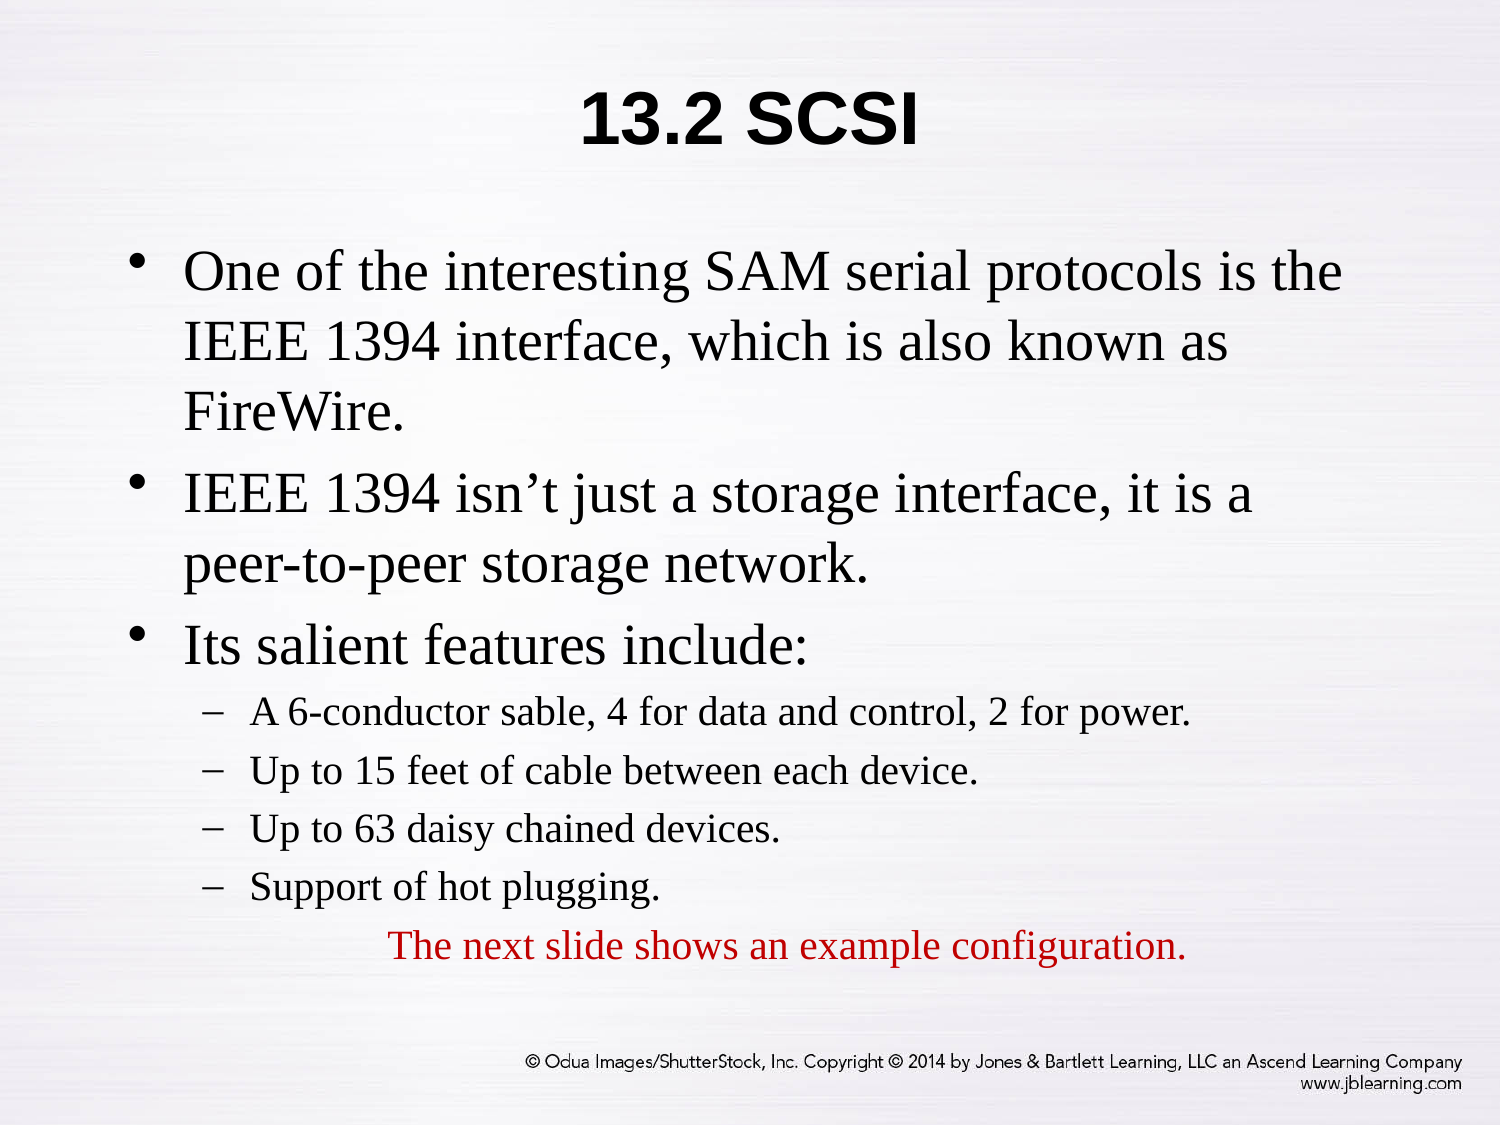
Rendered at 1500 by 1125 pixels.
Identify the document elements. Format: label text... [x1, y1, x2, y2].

title 13.2 SCSI [112, 45, 1388, 196]
picture [0, 0, 1500, 1125]
list One of the interesting SAM serial protocols is the IEEE 1394 interface, which is also known as FireWire. IEEE 1394 isn’t just a storage interface, it is a peer-to-peer storage network. Its salient features include: A 6-conductor sable, 4 for data and control, 2 for power. Up to 15 feet of cable between each device. Up to 63 daisy chained devices. Support of hot plugging. The next slide shows an example configuration. [112, 224, 1388, 1003]
